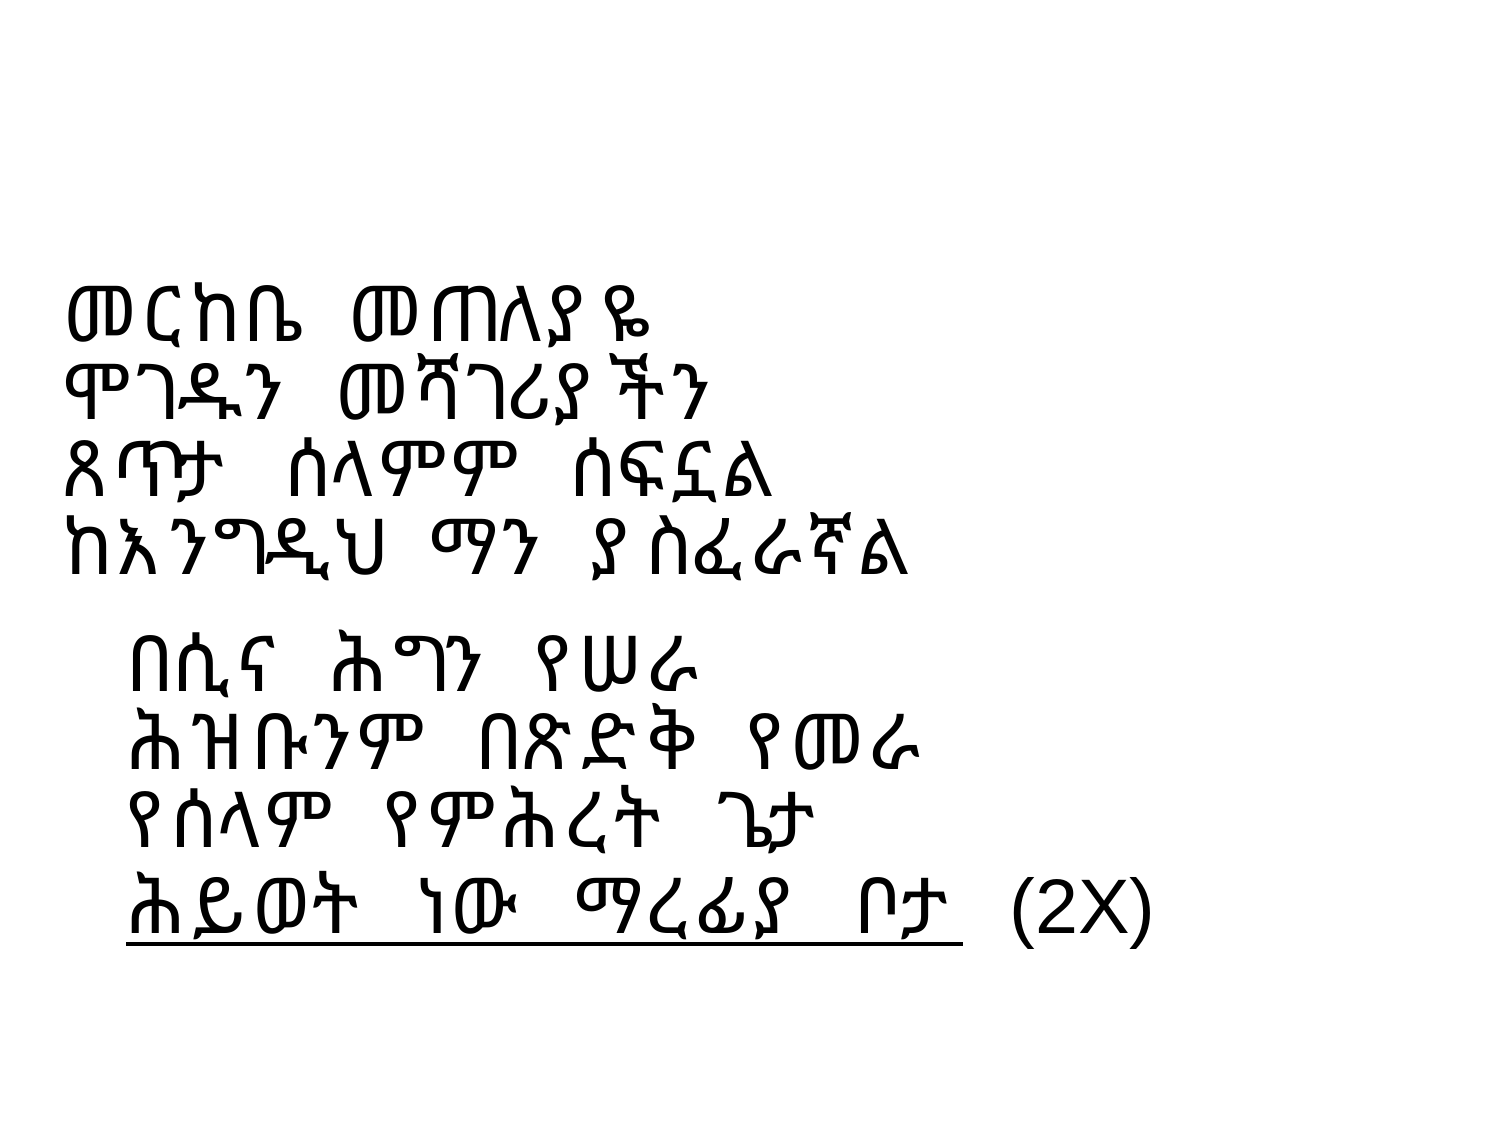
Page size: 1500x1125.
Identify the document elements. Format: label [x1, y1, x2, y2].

text_box [0, 161, 1447, 1109]
